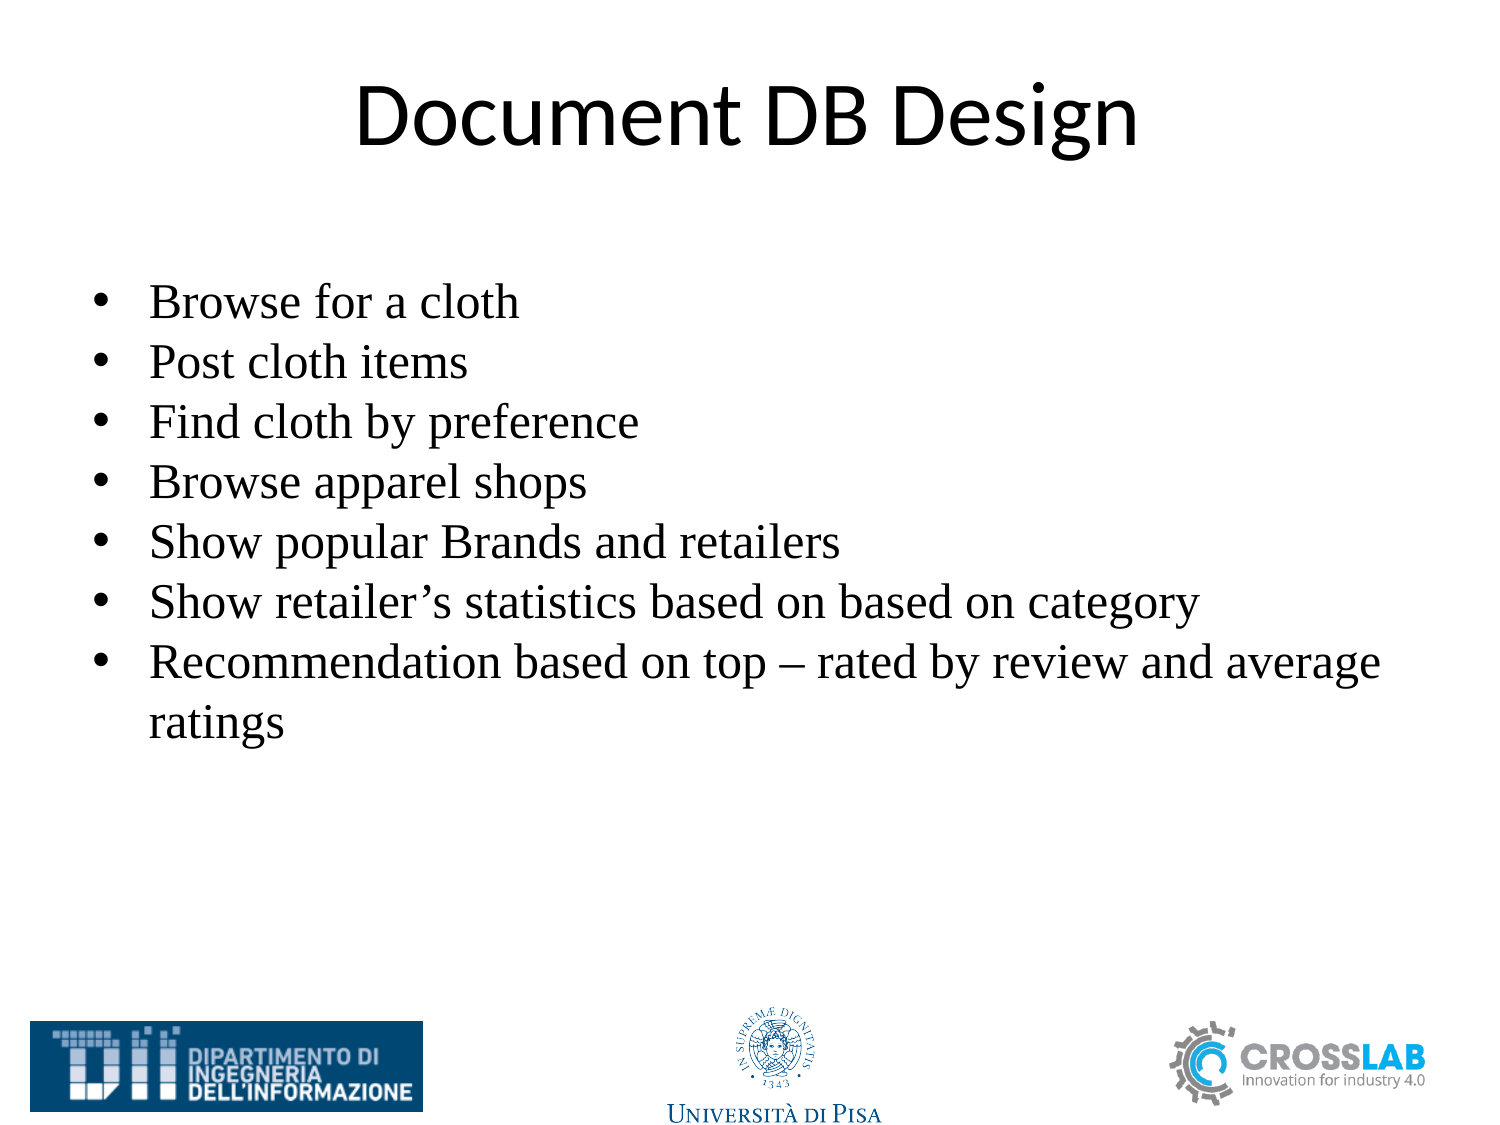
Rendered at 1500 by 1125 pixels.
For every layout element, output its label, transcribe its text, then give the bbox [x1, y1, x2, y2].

picture [1169, 1021, 1425, 1106]
picture [30, 1021, 423, 1112]
text_box Browse for a cloth Post cloth items Find cloth by preference Browse apparel shops Show popular Brands and retailers Show retailer’s statistics based on based on category Recommendation based on top – rated by review and average ratings [77, 216, 1428, 817]
picture [667, 1007, 882, 1123]
title Document DB Design [30, 14, 1468, 203]
